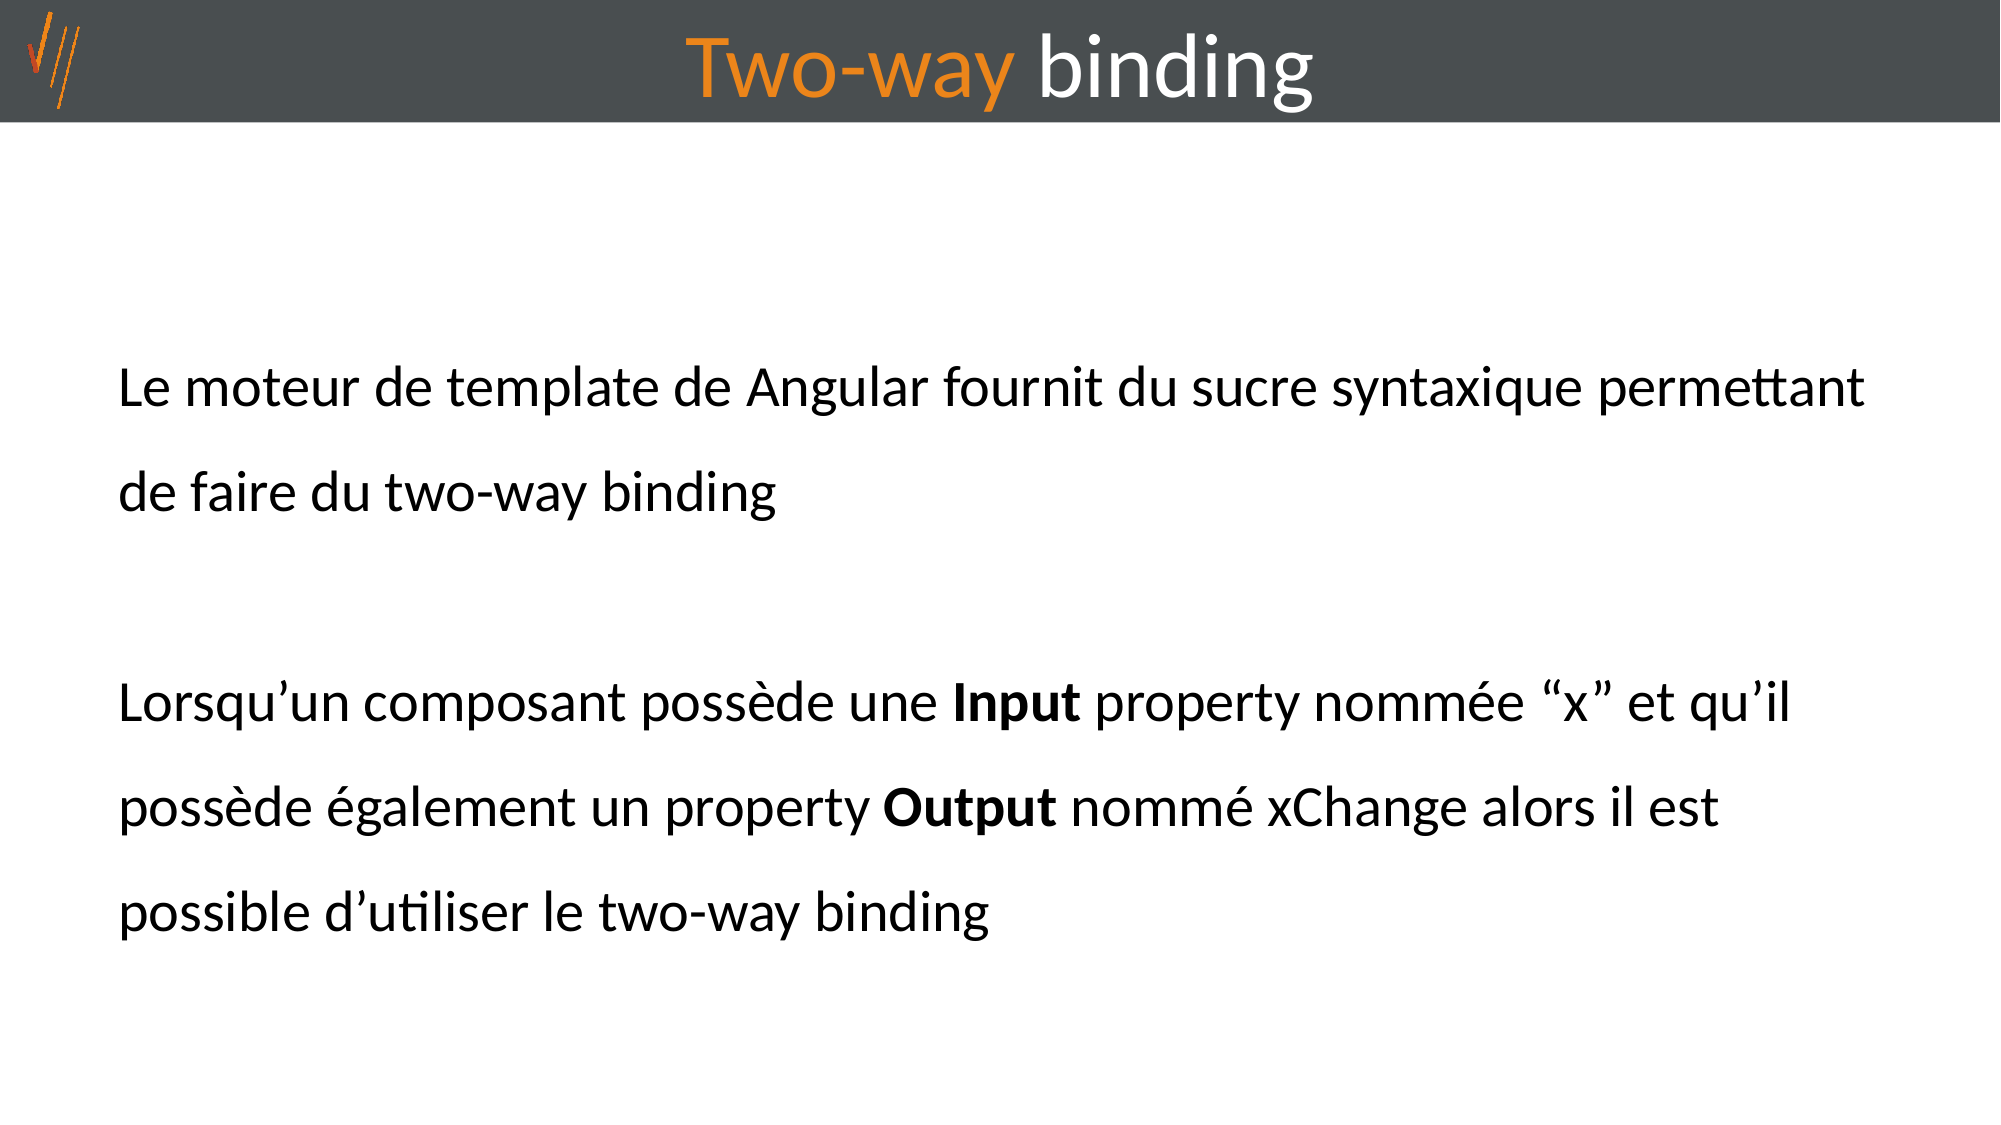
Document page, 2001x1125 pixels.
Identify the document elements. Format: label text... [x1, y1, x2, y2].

picture [0, 6, 109, 116]
text_box Le moteur de template de Angular fournit du sucre syntaxique permettant de faire du two-way binding Lorsqu’un composant possède une Input property nommée “x” et qu’il possède également un property Output nommé xChange alors il est possible d’utiliser le two-way binding [103, 305, 1897, 951]
text_box Two-way binding [0, 0, 2000, 123]
